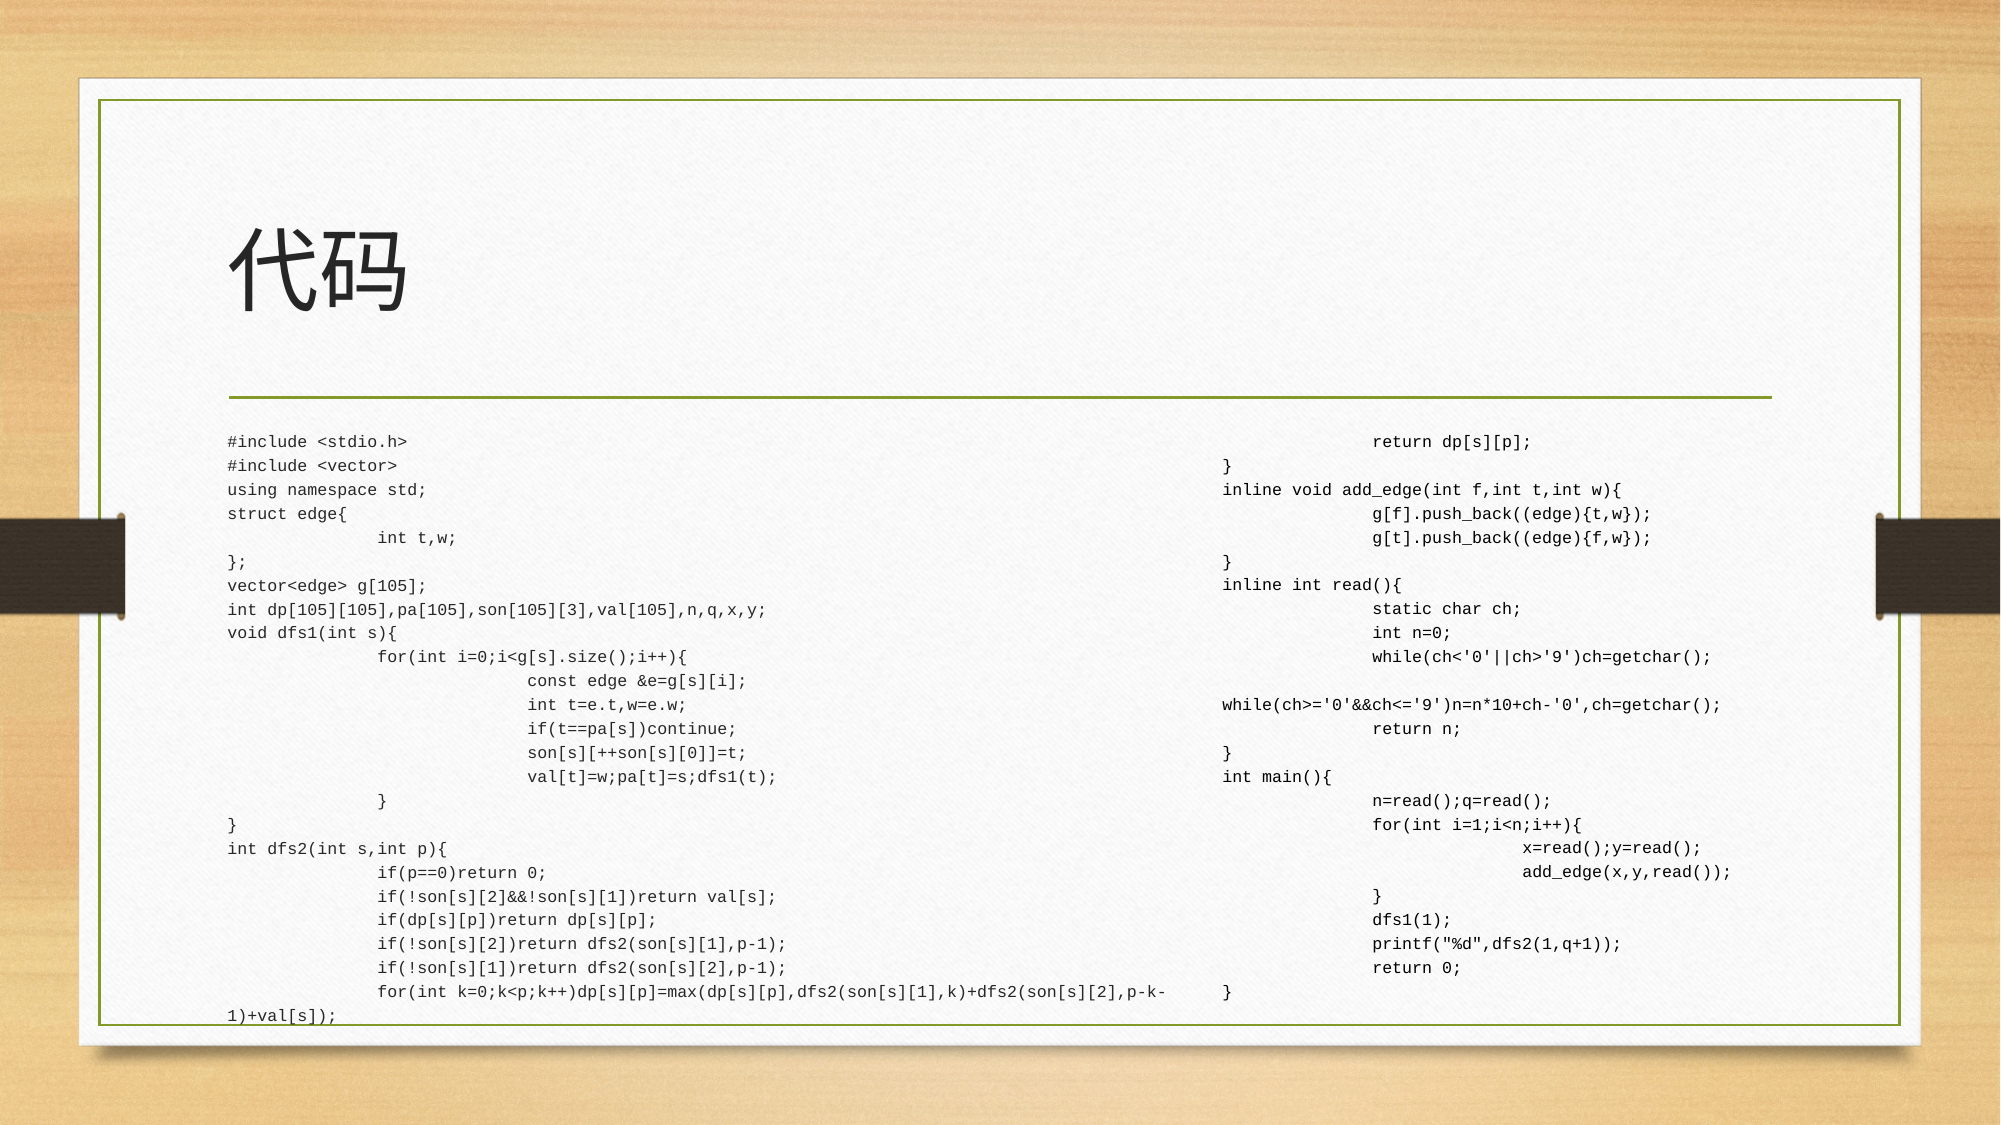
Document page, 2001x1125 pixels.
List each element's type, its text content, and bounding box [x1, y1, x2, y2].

text_box return dp[s][p]; } inline void add_edge(int f,int t,int w){ g[f].push_back((edge){t,w}); g[t].push_back((edge){f,w}); } inline int read(){ static char ch; int n=0; while(ch<'0'||ch>'9')ch=getchar(); while(ch>='0'&&ch<='9')n=n*10+ch-'0',ch=getchar(); return n; } int main(){ n=read();q=read(); for(int i=1;i<n;i++){ x=read();y=read(); add_edge(x,y,read()); } dfs1(1); printf("%d",dfs2(1,q+1)); return 0; } [1207, 419, 1805, 1009]
picture [0, 0, 2001, 1125]
title 代码 [212, 161, 1788, 375]
list #include <stdio.h> #include <vector> using namespace std; struct edge{ int t,w; }; vector<edge> g[105]; int dp[105][105],pa[105],son[105][3],val[105],n,q,x,y; void dfs1(int s){ for(int i=0;i<g[s].size();i++){ const edge &e=g[s][i]; int t=e.t,w=e.w; if(t==pa[s])continue; son[s][++son[s][0]]=t; val[t]=w;pa[t]=s;dfs1(t); } } int dfs2(int s,int p){ if(p==0)return 0; if(!son[s][2]&&!son[s][1])return val[s]; if(dp[s][p])return dp[s][p]; if(!son[s][2])return dfs2(son[s][1],p-1); if(!son[s][1])return dfs2(son[s][2],p-1); for(int k=0;k<p;k++)dp[s][p]=max(dp[s][p],dfs2(son[s][1],k)+dfs2(son[s][2],p-k-1)+val[s]); [212, 419, 1208, 1040]
